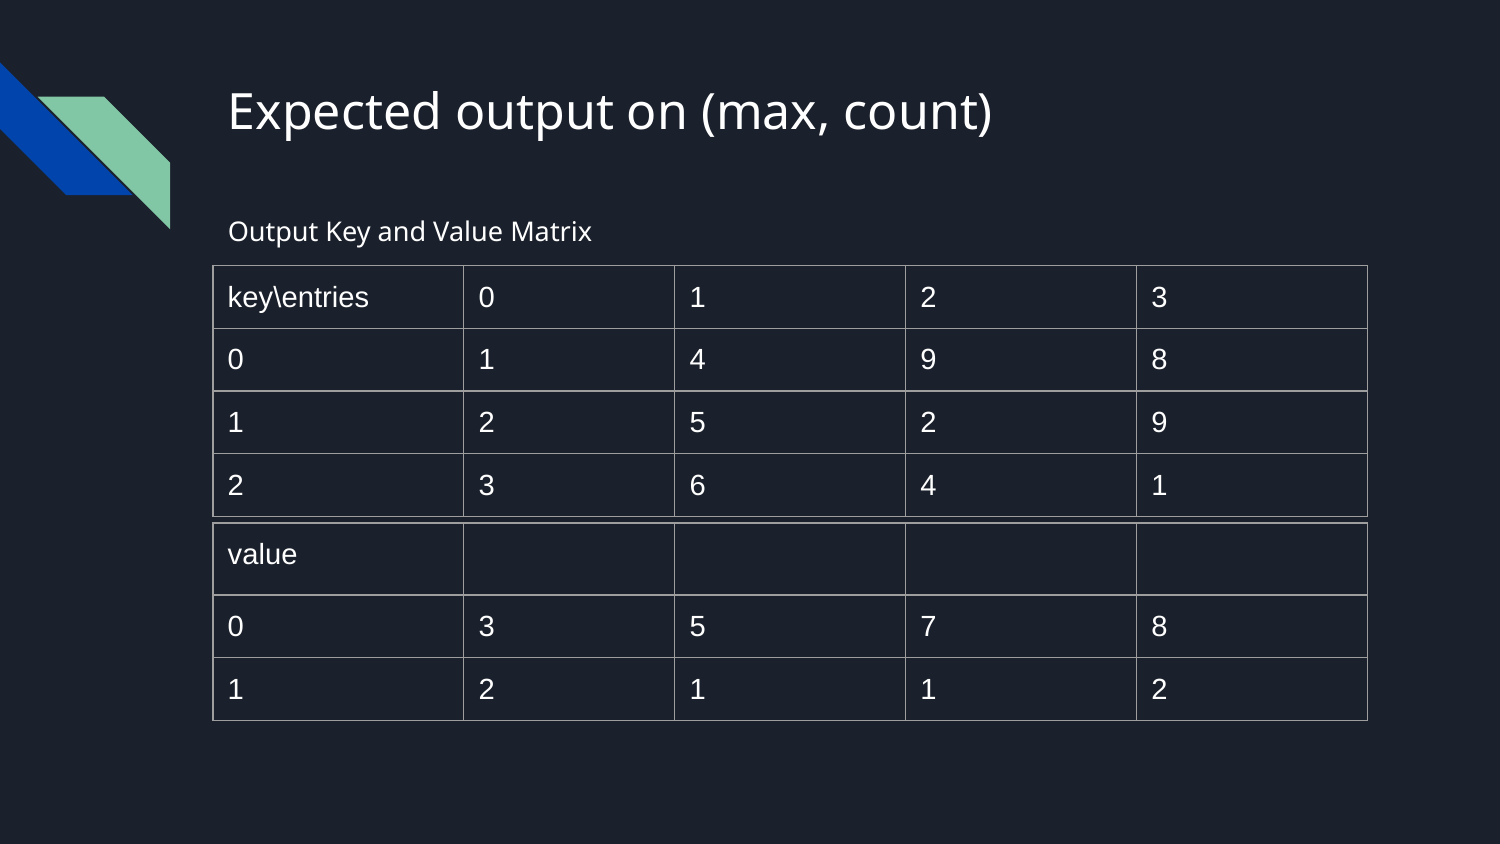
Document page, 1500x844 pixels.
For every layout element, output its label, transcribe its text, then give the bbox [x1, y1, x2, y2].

table_cell 6 [675, 454, 905, 516]
table_cell 2 [906, 392, 1136, 453]
table_header [906, 524, 1136, 594]
table_cell 2 [214, 454, 463, 516]
table_cell 2 [464, 658, 674, 720]
table_cell 2 [464, 392, 674, 453]
table_cell 4 [675, 329, 905, 390]
table_cell 1 [214, 392, 463, 453]
table_cell 0 [214, 329, 463, 390]
table_cell 5 [675, 392, 905, 453]
table_cell 3 [464, 596, 674, 657]
table_cell 1 [1137, 454, 1367, 516]
table_cell 1 [464, 329, 674, 390]
title Expected output on (max, count) [212, 64, 1368, 194]
table_header 3 [1137, 266, 1367, 328]
table_cell 5 [675, 596, 905, 657]
table_header [675, 524, 905, 594]
table_header 2 [906, 266, 1136, 328]
table_header [1137, 524, 1367, 594]
table_cell 1 [214, 658, 463, 720]
table_cell 8 [1137, 596, 1367, 657]
table_cell 3 [464, 454, 674, 516]
table_cell 4 [906, 454, 1136, 516]
table_cell 7 [906, 596, 1136, 657]
table_header [464, 524, 674, 594]
table_cell 0 [214, 596, 463, 657]
table_cell 9 [1137, 392, 1367, 453]
list Output Key and Value Matrix [212, 194, 1368, 265]
list Output Key and Value Matrix [212, 517, 1368, 522]
table_header 0 [464, 266, 674, 328]
table_cell 1 [906, 658, 1136, 720]
table_cell 8 [1137, 329, 1367, 390]
table_cell 9 [906, 329, 1136, 390]
table_header 1 [675, 266, 905, 328]
table_header key\entries [214, 266, 463, 328]
table_cell 2 [1137, 658, 1367, 720]
table_header value [214, 524, 463, 594]
table_cell 1 [675, 658, 905, 720]
